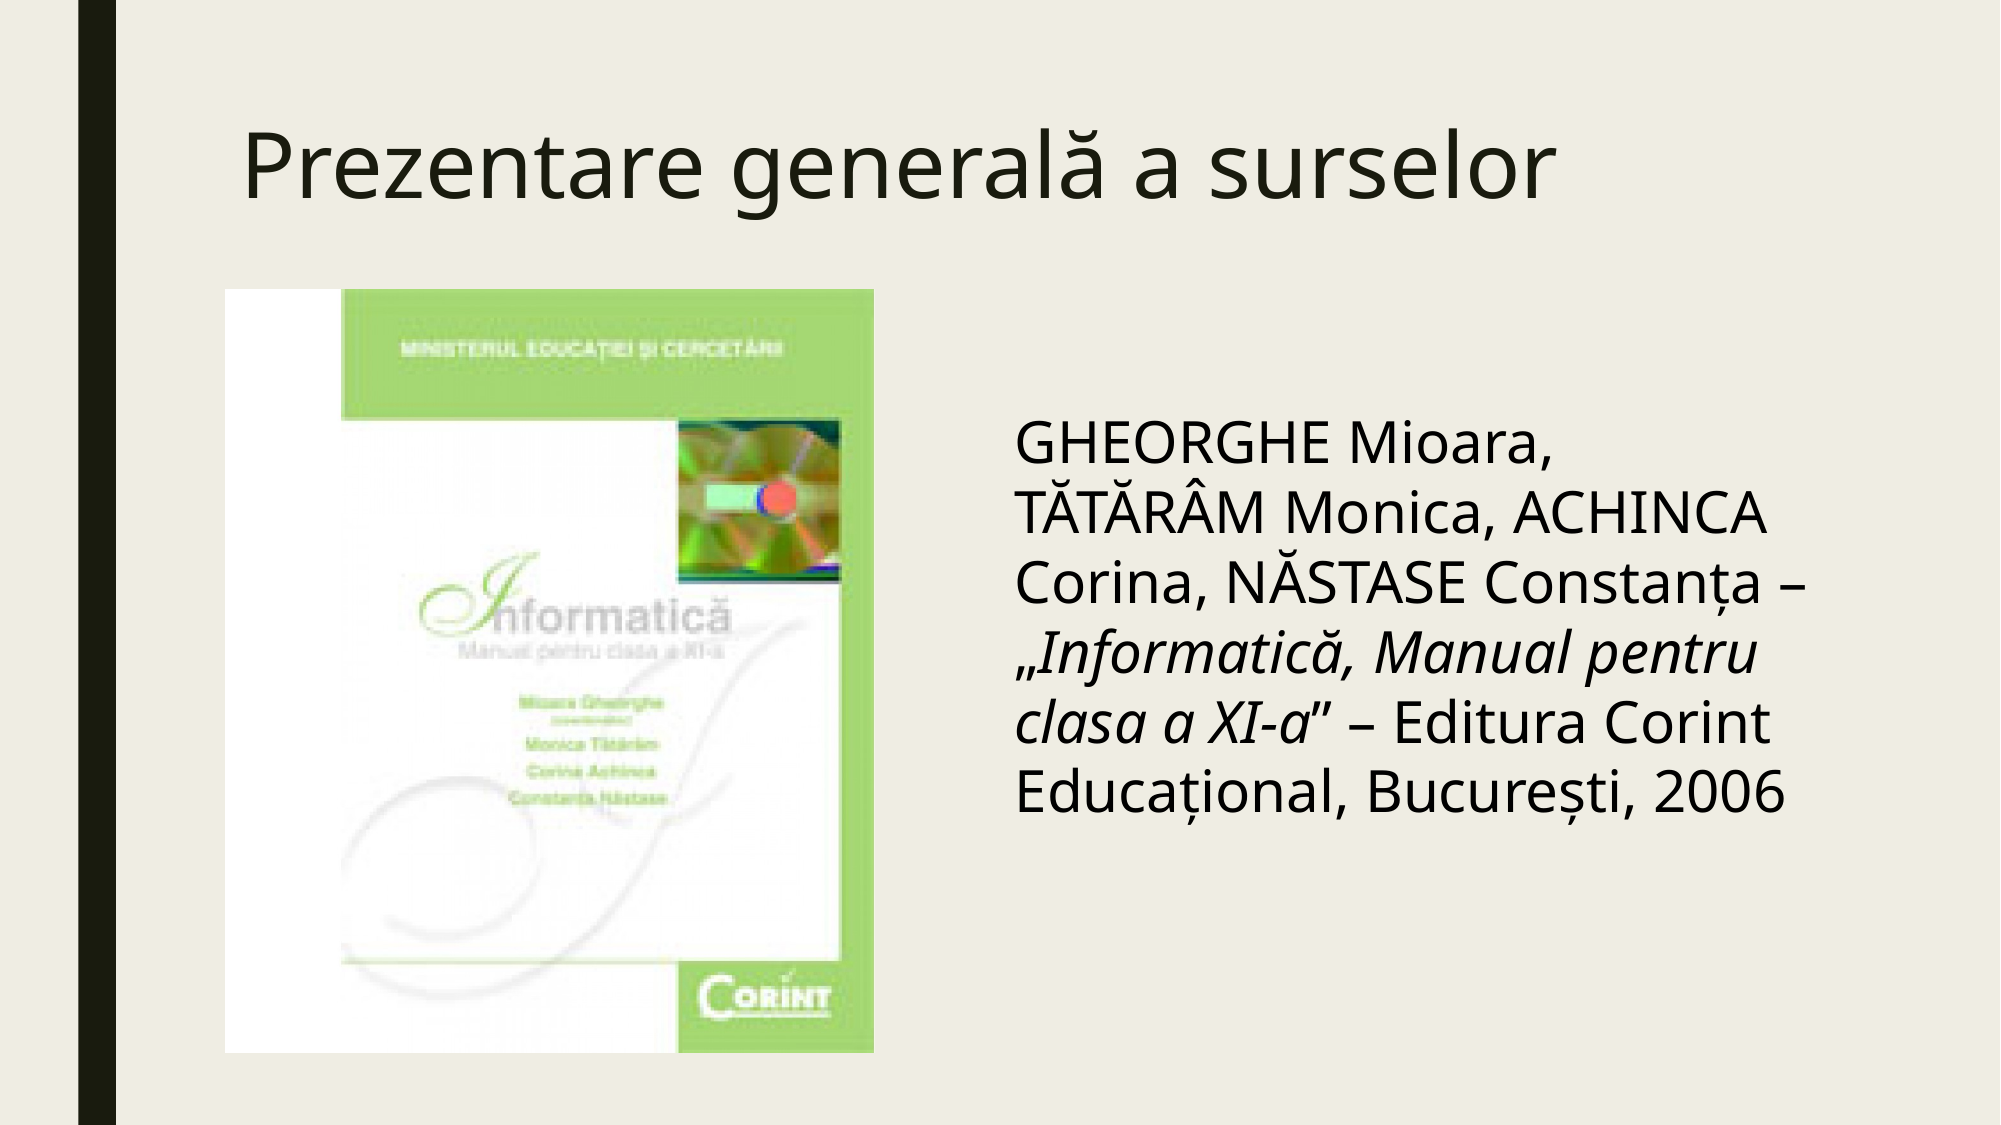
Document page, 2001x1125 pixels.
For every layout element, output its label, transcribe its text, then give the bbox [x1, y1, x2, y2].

title Prezentare generală a surselor [225, 112, 1800, 357]
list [224, 289, 875, 1053]
text_box GHEORGHE Mioara, TĂTĂRÂM Monica, ACHINCA Corina, NĂSTASE Constanța – „Informatică, Manual pentru clasa a XI-a” – Editura Corint Educațional, București, 2006 [999, 397, 1827, 902]
